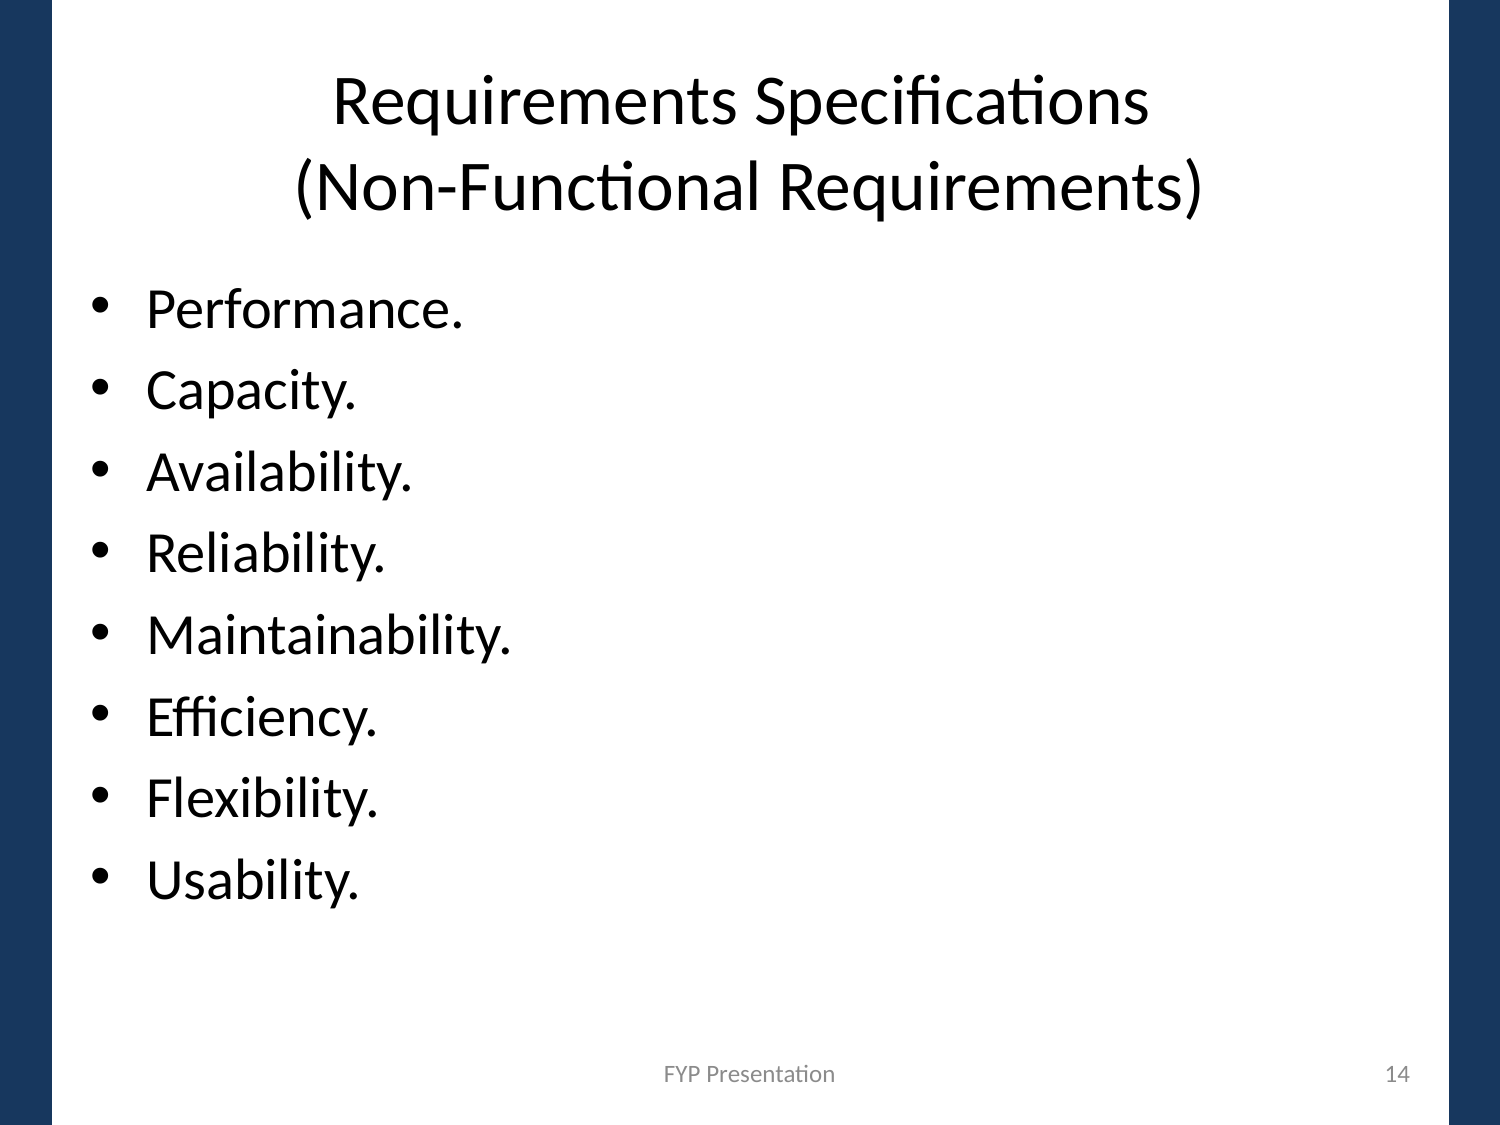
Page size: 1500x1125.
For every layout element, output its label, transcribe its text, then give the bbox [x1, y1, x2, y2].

text_box [1449, 0, 1500, 1125]
footer FYP Presentation [512, 1042, 988, 1103]
title Requirements Specifications (Non-Functional Requirements) [75, 45, 1425, 233]
text_box [0, 0, 52, 1125]
list Performance. Capacity. Availability. Reliability. Maintainability. Efficiency. Flexibility. Usability. [75, 262, 1425, 1005]
text_box 14 [1074, 1042, 1425, 1103]
